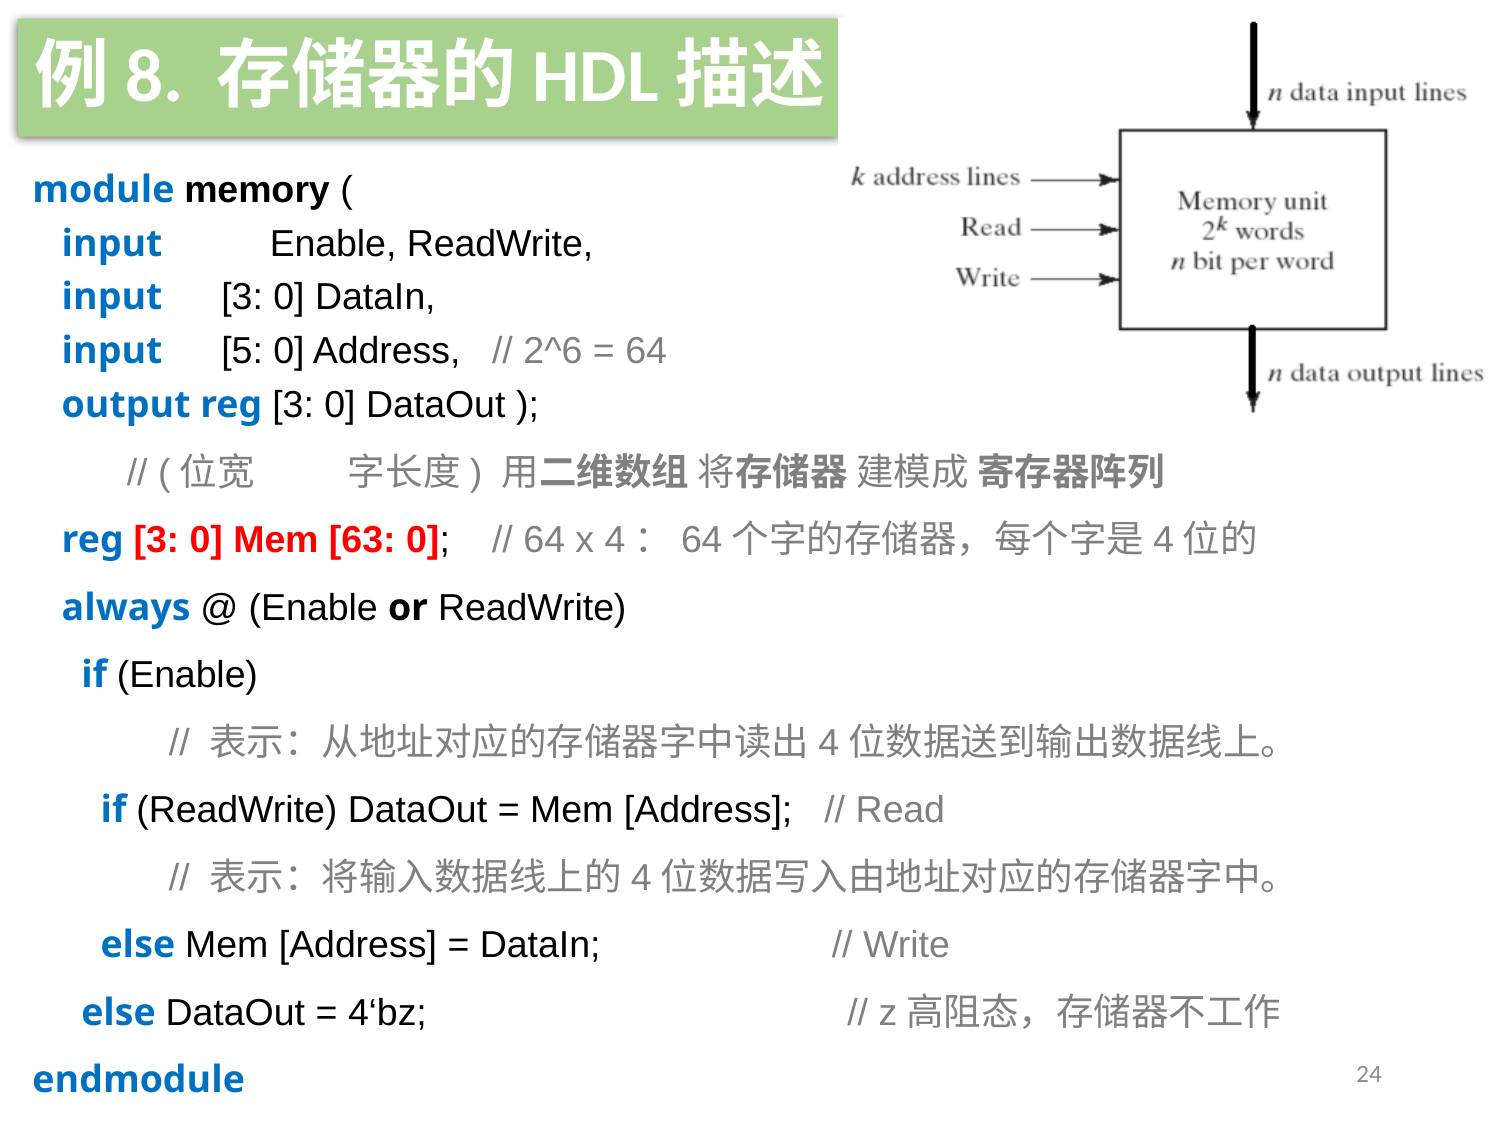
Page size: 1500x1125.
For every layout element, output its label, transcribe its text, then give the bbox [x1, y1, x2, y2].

text_box module memory ( input Enable, ReadWrite, input [3: 0] DataIn, input [5: 0] Address, // 2^6 = 64 output reg [3: 0] DataOut ); // (位宽 字长度) 用二维数组 将存储器 建模成 寄存器阵列 reg [3: 0] Mem [63: 0]; // 64 x 4：64个字的存储器，每个字是4位的 always @ (Enable or ReadWrite) if (Enable) // 表示：从地址对应的存储器字中读出4位数据送到输出数据线上。 if (ReadWrite) DataOut = Mem [Address]; // Read // 表示：将输入数据线上的4位数据写入由地址对应的存储器字中。 else Mem [Address] = DataIn; // Write else DataOut = 4‘bz; // z高阻态，存储器不工作 endmodule [17, 148, 1425, 1108]
picture [838, 18, 1500, 426]
title 例8. 存储器的HDL描述 [17, 18, 838, 137]
